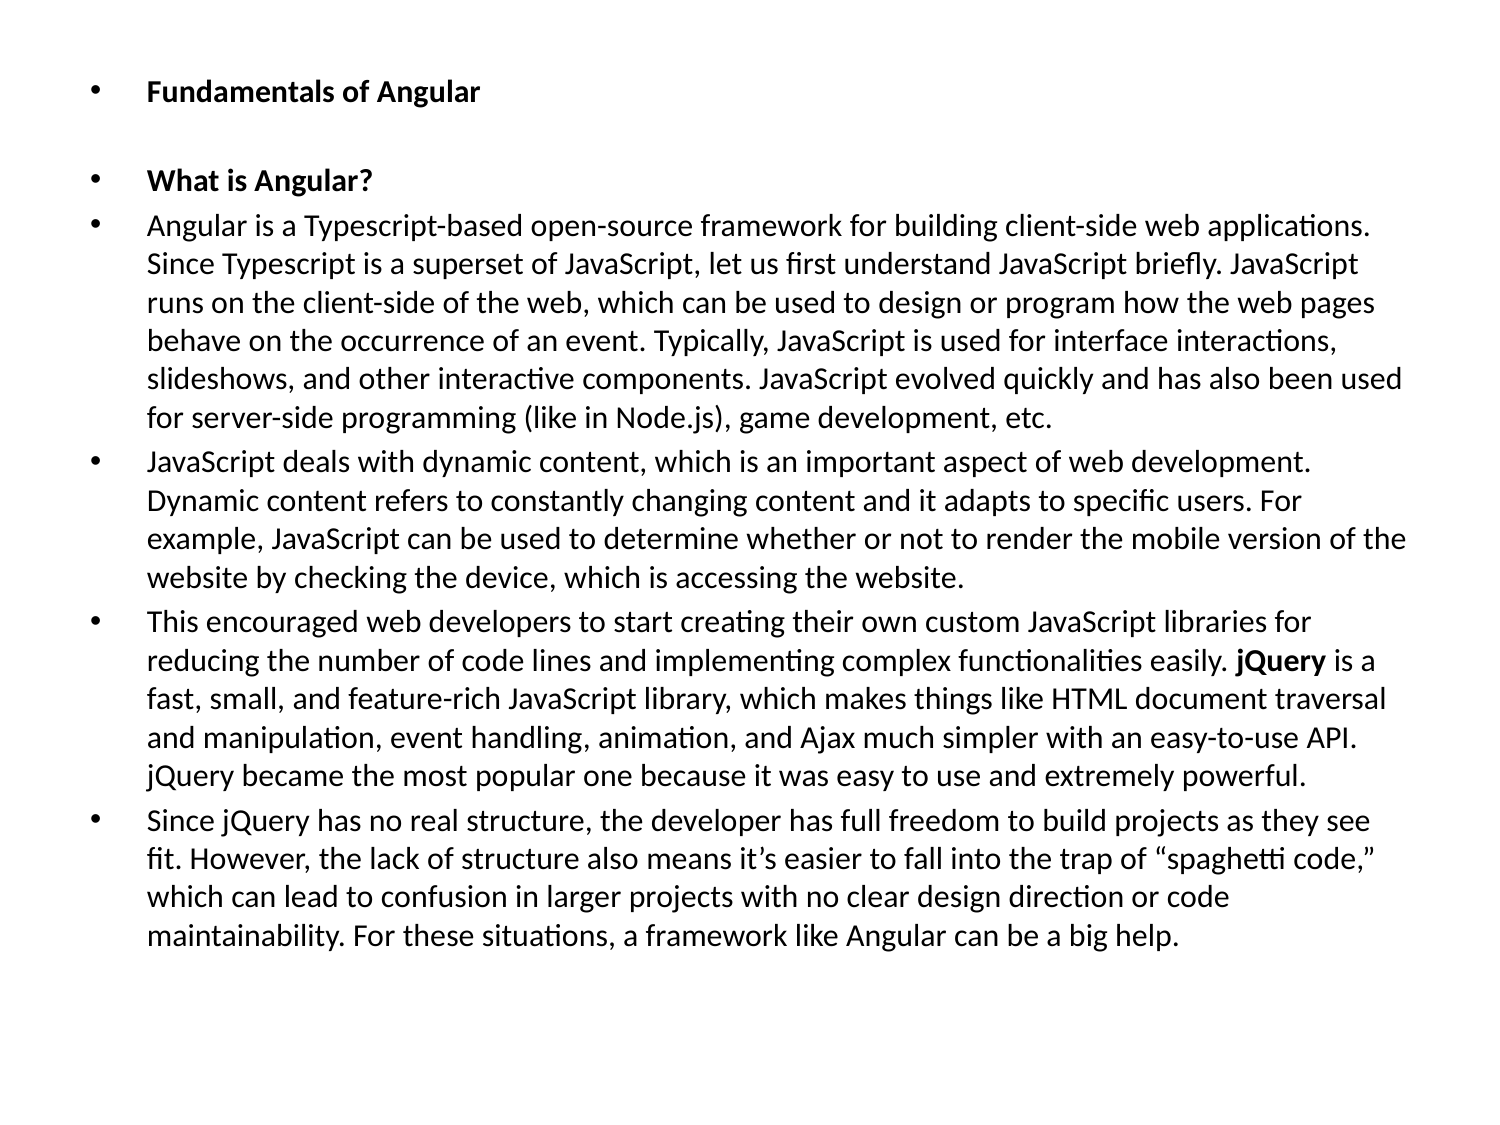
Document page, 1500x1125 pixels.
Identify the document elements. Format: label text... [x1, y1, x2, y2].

list Fundamentals of Angular What is Angular? Angular is a Typescript-based open-source framework for building client-side web applications. Since Typescript is a superset of JavaScript, let us first understand JavaScript briefly. JavaScript runs on the client-side of the web, which can be used to design or program how the web pages behave on the occurrence of an event. Typically, JavaScript is used for interface interactions, slideshows, and other interactive components. JavaScript evolved quickly and has also been used for server-side programming (like in Node.js), game development, etc. JavaScript deals with dynamic content, which is an important aspect of web development. Dynamic content refers to constantly changing content and it adapts to specific users. For example, JavaScript can be used to determine whether or not to render the mobile version of the website by checking the device, which is accessing the website. This encouraged web developers to start creating their own custom JavaScript libraries for reducing the number of code lines and implementing complex functionalities easily. jQuery is a fast, small, and feature-rich JavaScript library, which makes things like HTML document traversal and manipulation, event handling, animation, and Ajax much simpler with an easy-to-use API. jQuery became the most popular one because it was easy to use and extremely powerful. Since jQuery has no real structure, the developer has full freedom to build projects as they see fit. However, the lack of structure also means it’s easier to fall into the trap of “spaghetti code,” which can lead to confusion in larger projects with no clear design direction or code maintainability. For these situations, a framework like Angular can be a big help. [75, 62, 1425, 1005]
